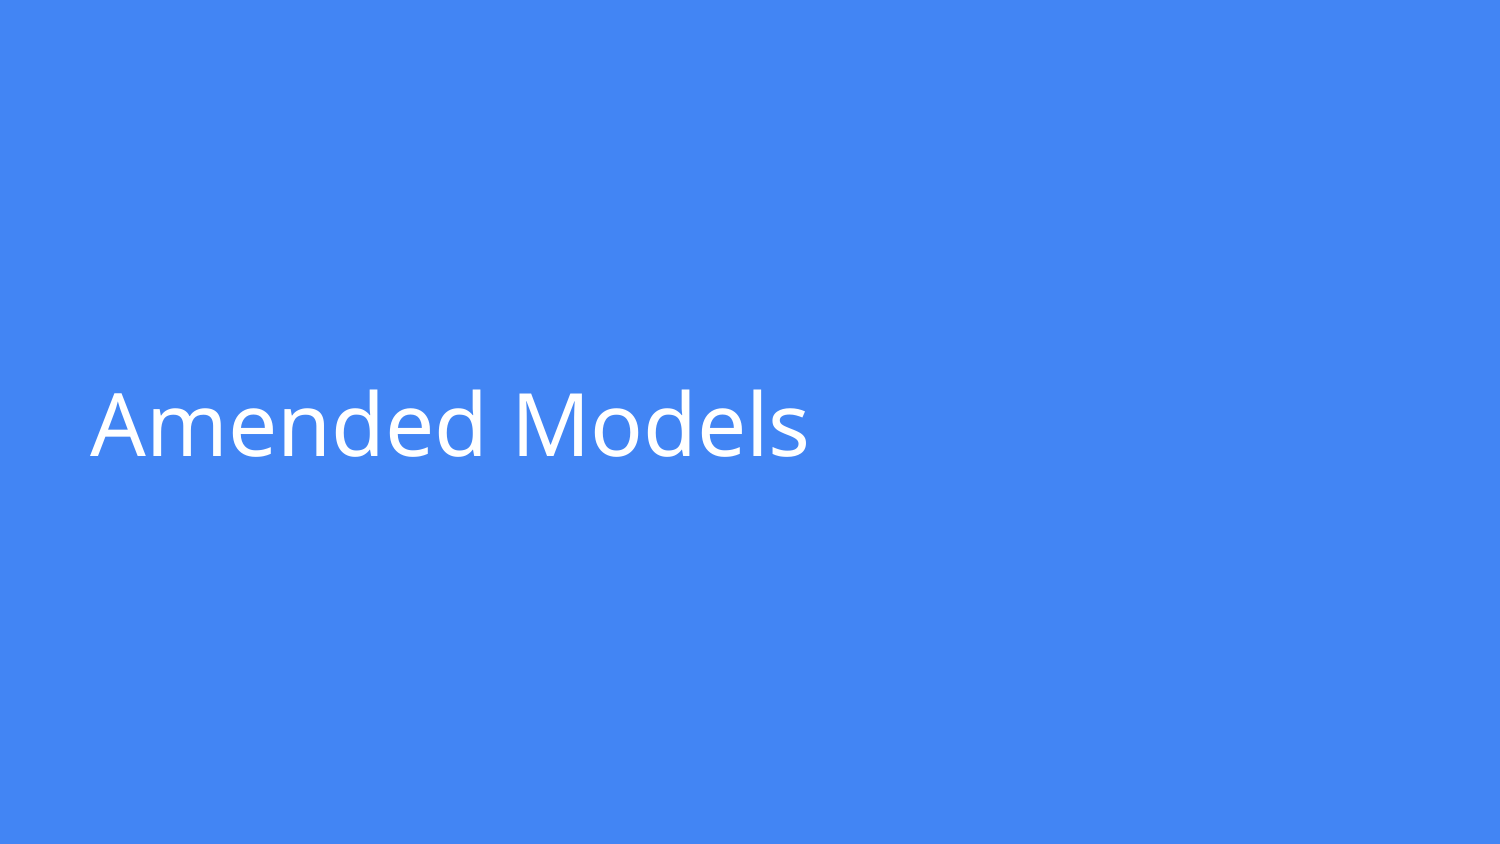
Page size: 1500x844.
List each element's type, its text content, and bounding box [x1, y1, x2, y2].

title Amended Models [75, 338, 1425, 505]
